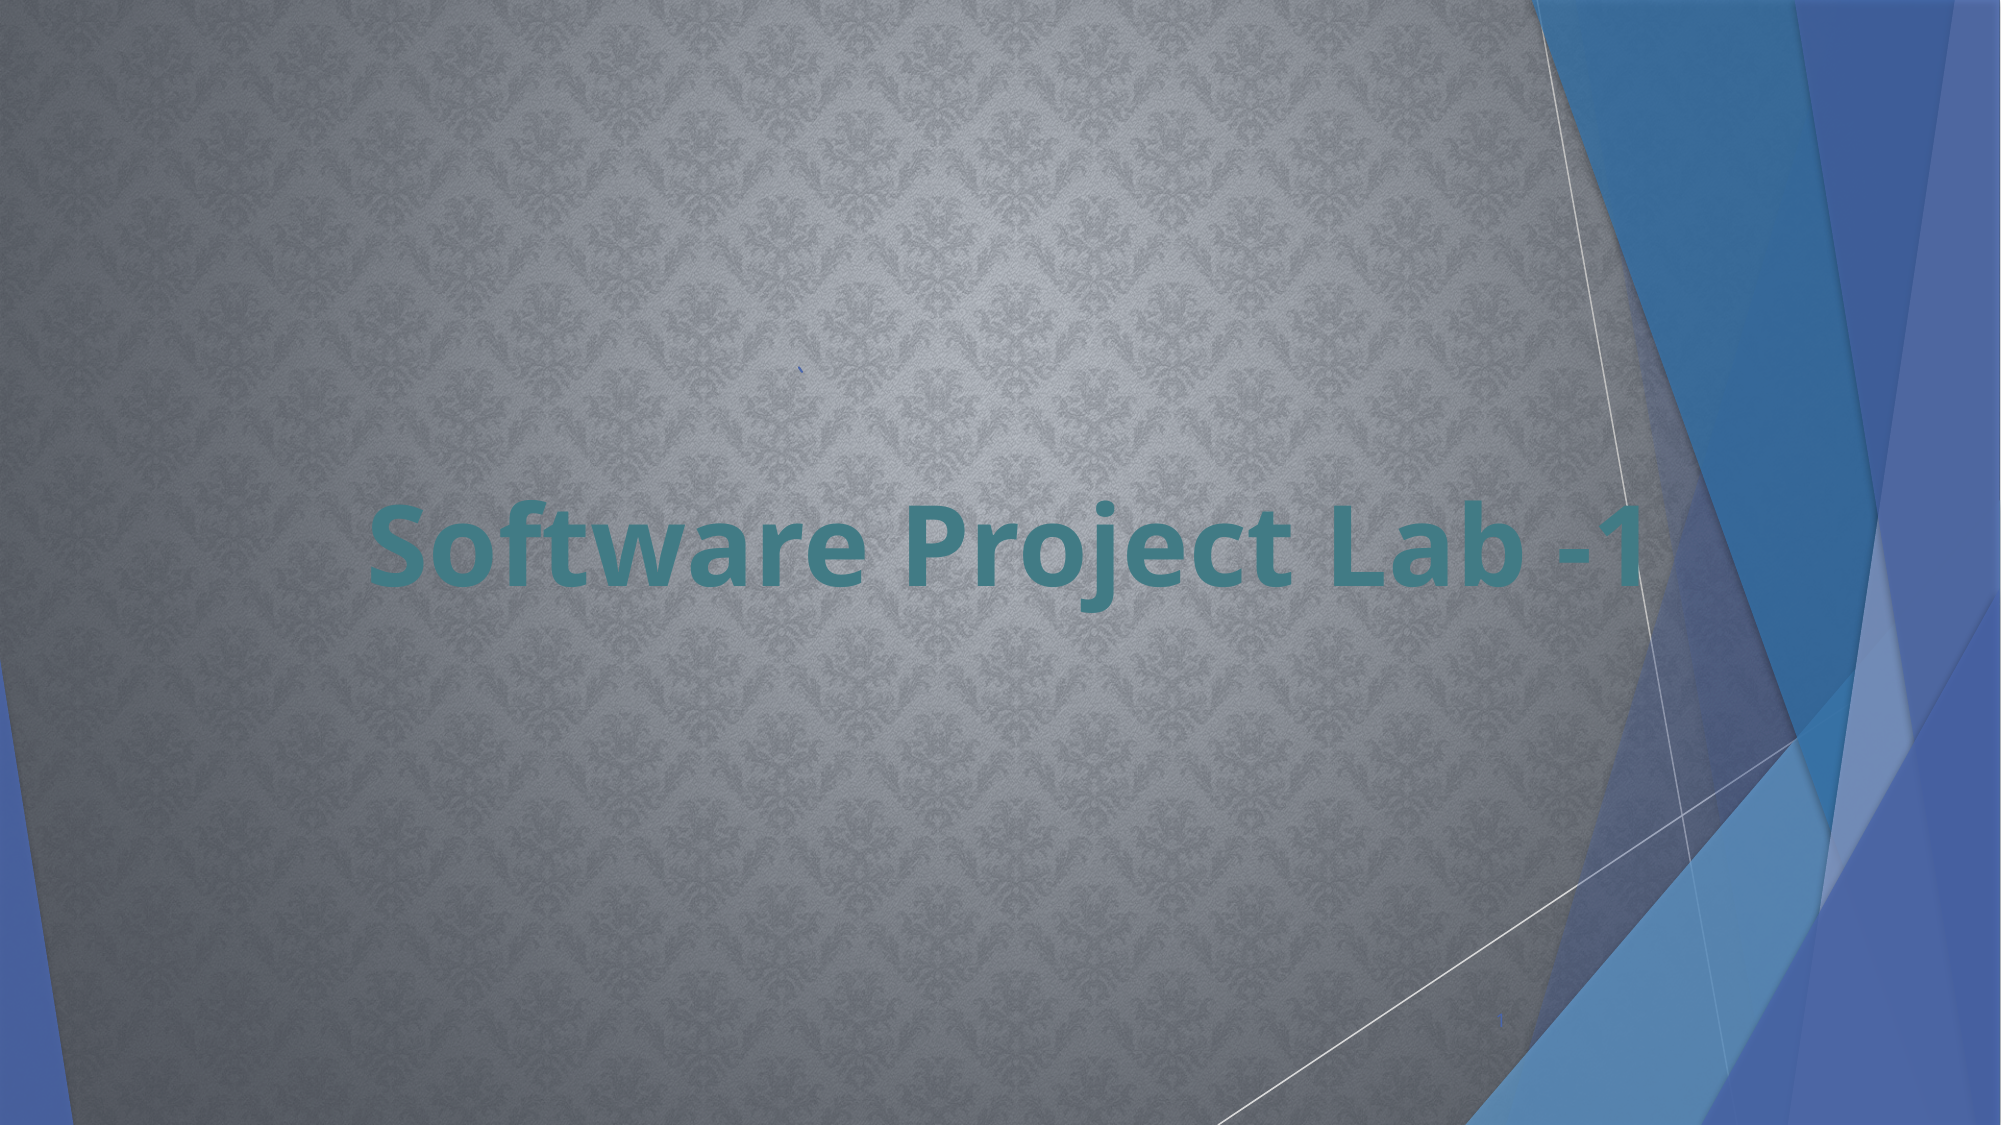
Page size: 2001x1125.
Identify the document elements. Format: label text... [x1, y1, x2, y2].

slide_number 1 [1409, 991, 1522, 1051]
text_box Software Project Lab -1 [351, 466, 1673, 617]
